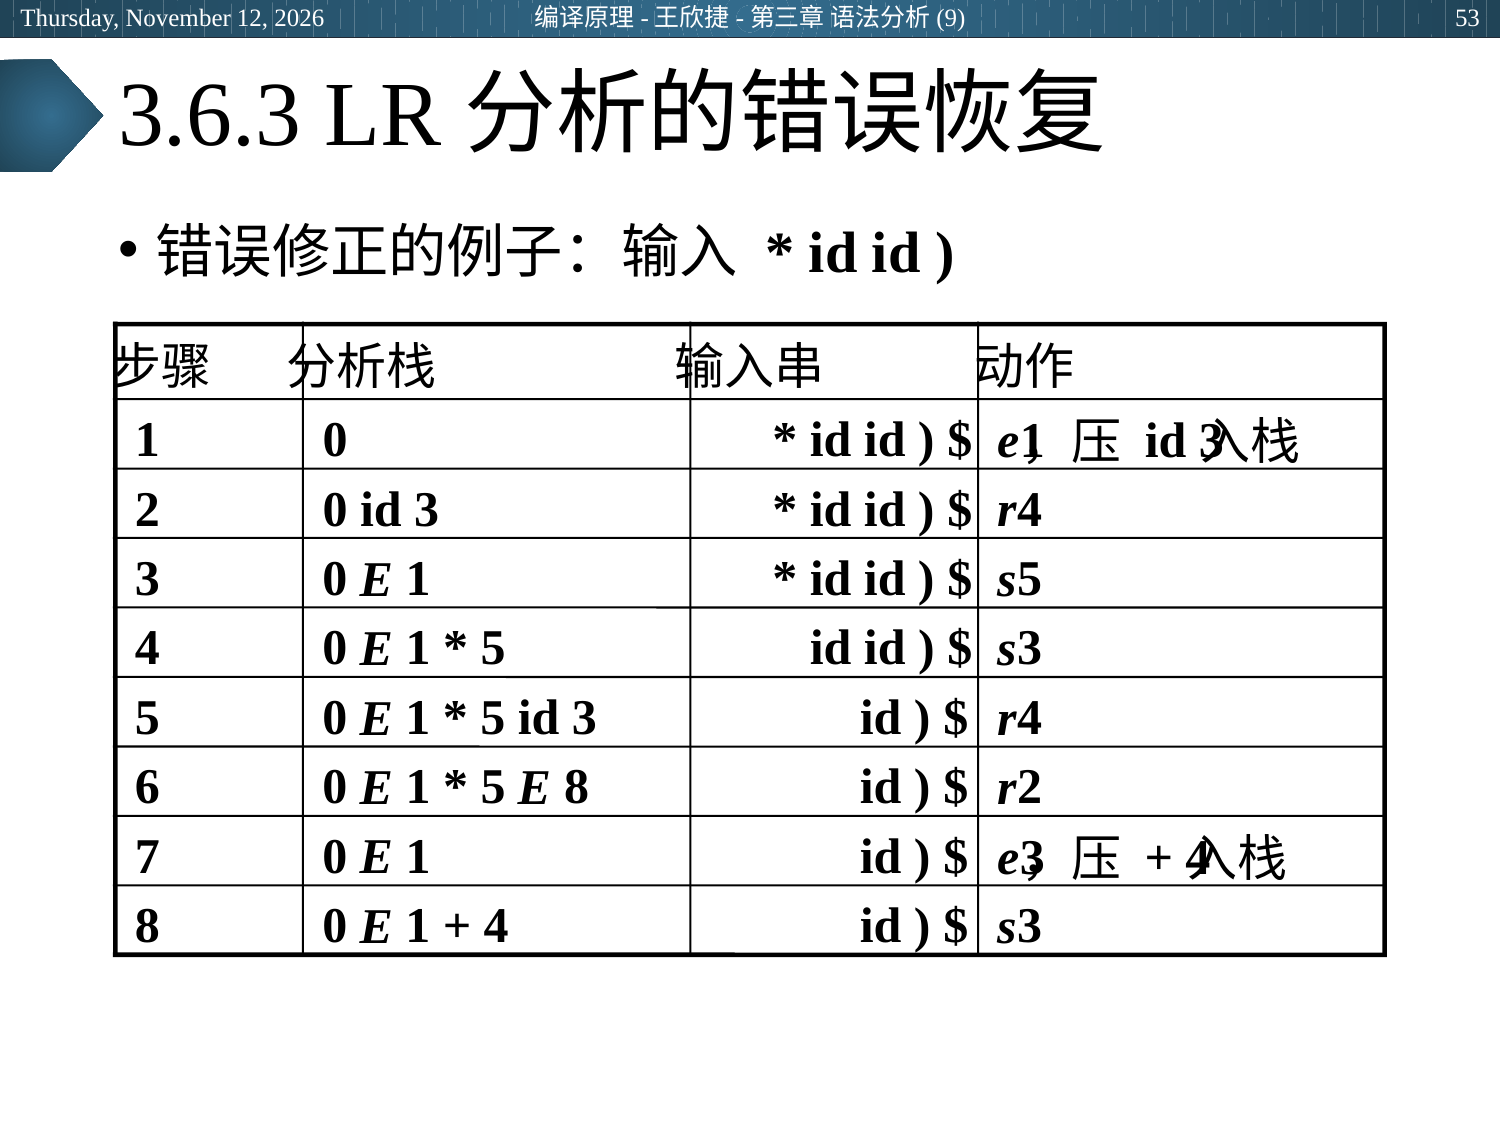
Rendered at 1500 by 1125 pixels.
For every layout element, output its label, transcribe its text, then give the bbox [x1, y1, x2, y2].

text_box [124, 476, 1053, 544]
list 错误修正的例子：输入 * id id ) [103, 206, 1397, 1014]
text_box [124, 823, 1275, 892]
footer 编译原理-王欣捷-第三章 语法分析(9) [496, 1, 1004, 32]
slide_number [5, 1, 344, 32]
title 3.6.3 LR分析的错误恢复 [103, 37, 1397, 194]
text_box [124, 684, 1053, 752]
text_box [112, 321, 1387, 957]
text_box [124, 406, 1289, 475]
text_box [124, 614, 1053, 682]
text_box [124, 753, 1053, 821]
slide_number 53 [1157, 1, 1495, 32]
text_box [124, 545, 1053, 613]
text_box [124, 892, 1053, 960]
